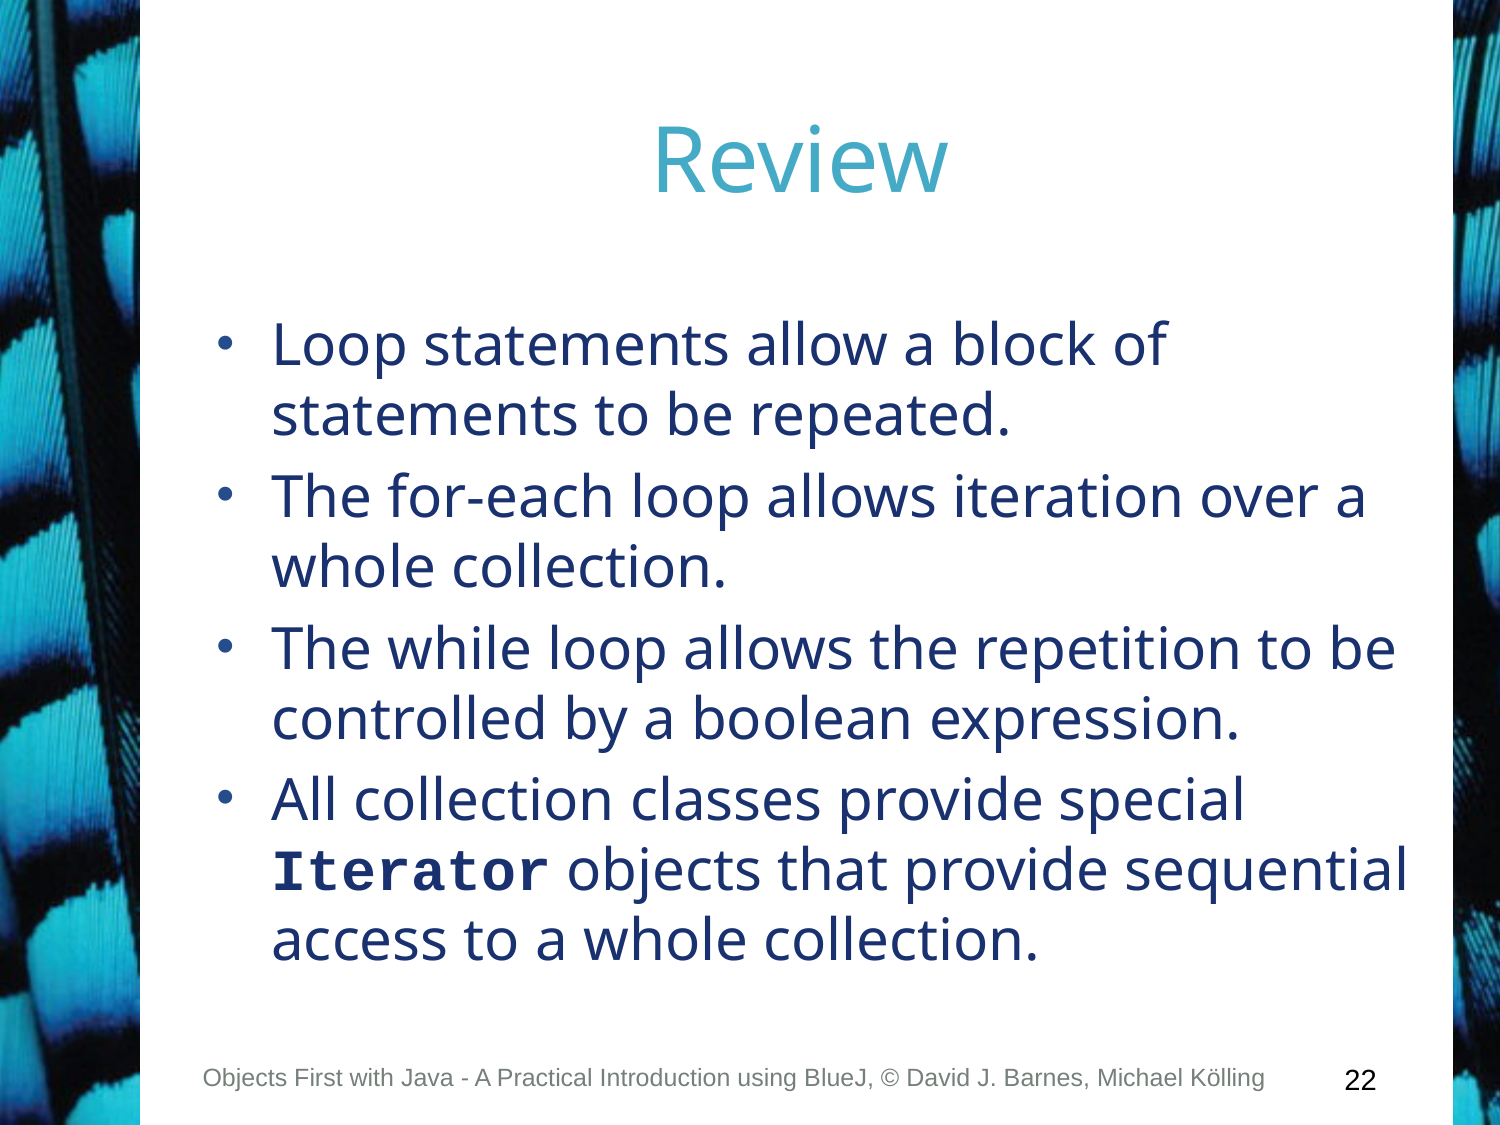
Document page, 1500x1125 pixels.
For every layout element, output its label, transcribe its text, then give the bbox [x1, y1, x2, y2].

picture [1453, 0, 1500, 1125]
title Review [162, 62, 1438, 250]
list Loop statements allow a block of statements to be repeated. The for-each loop allows iteration over a whole collection. The while loop allows the repetition to be controlled by a boolean expression. All collection classes provide special Iterator objects that provide sequential access to a whole collection. [200, 299, 1425, 1000]
footer Objects First with Java - A Practical Introduction using BlueJ, © David J. Barnes, Michael Kölling [187, 1054, 1325, 1105]
picture [0, 0, 140, 1125]
